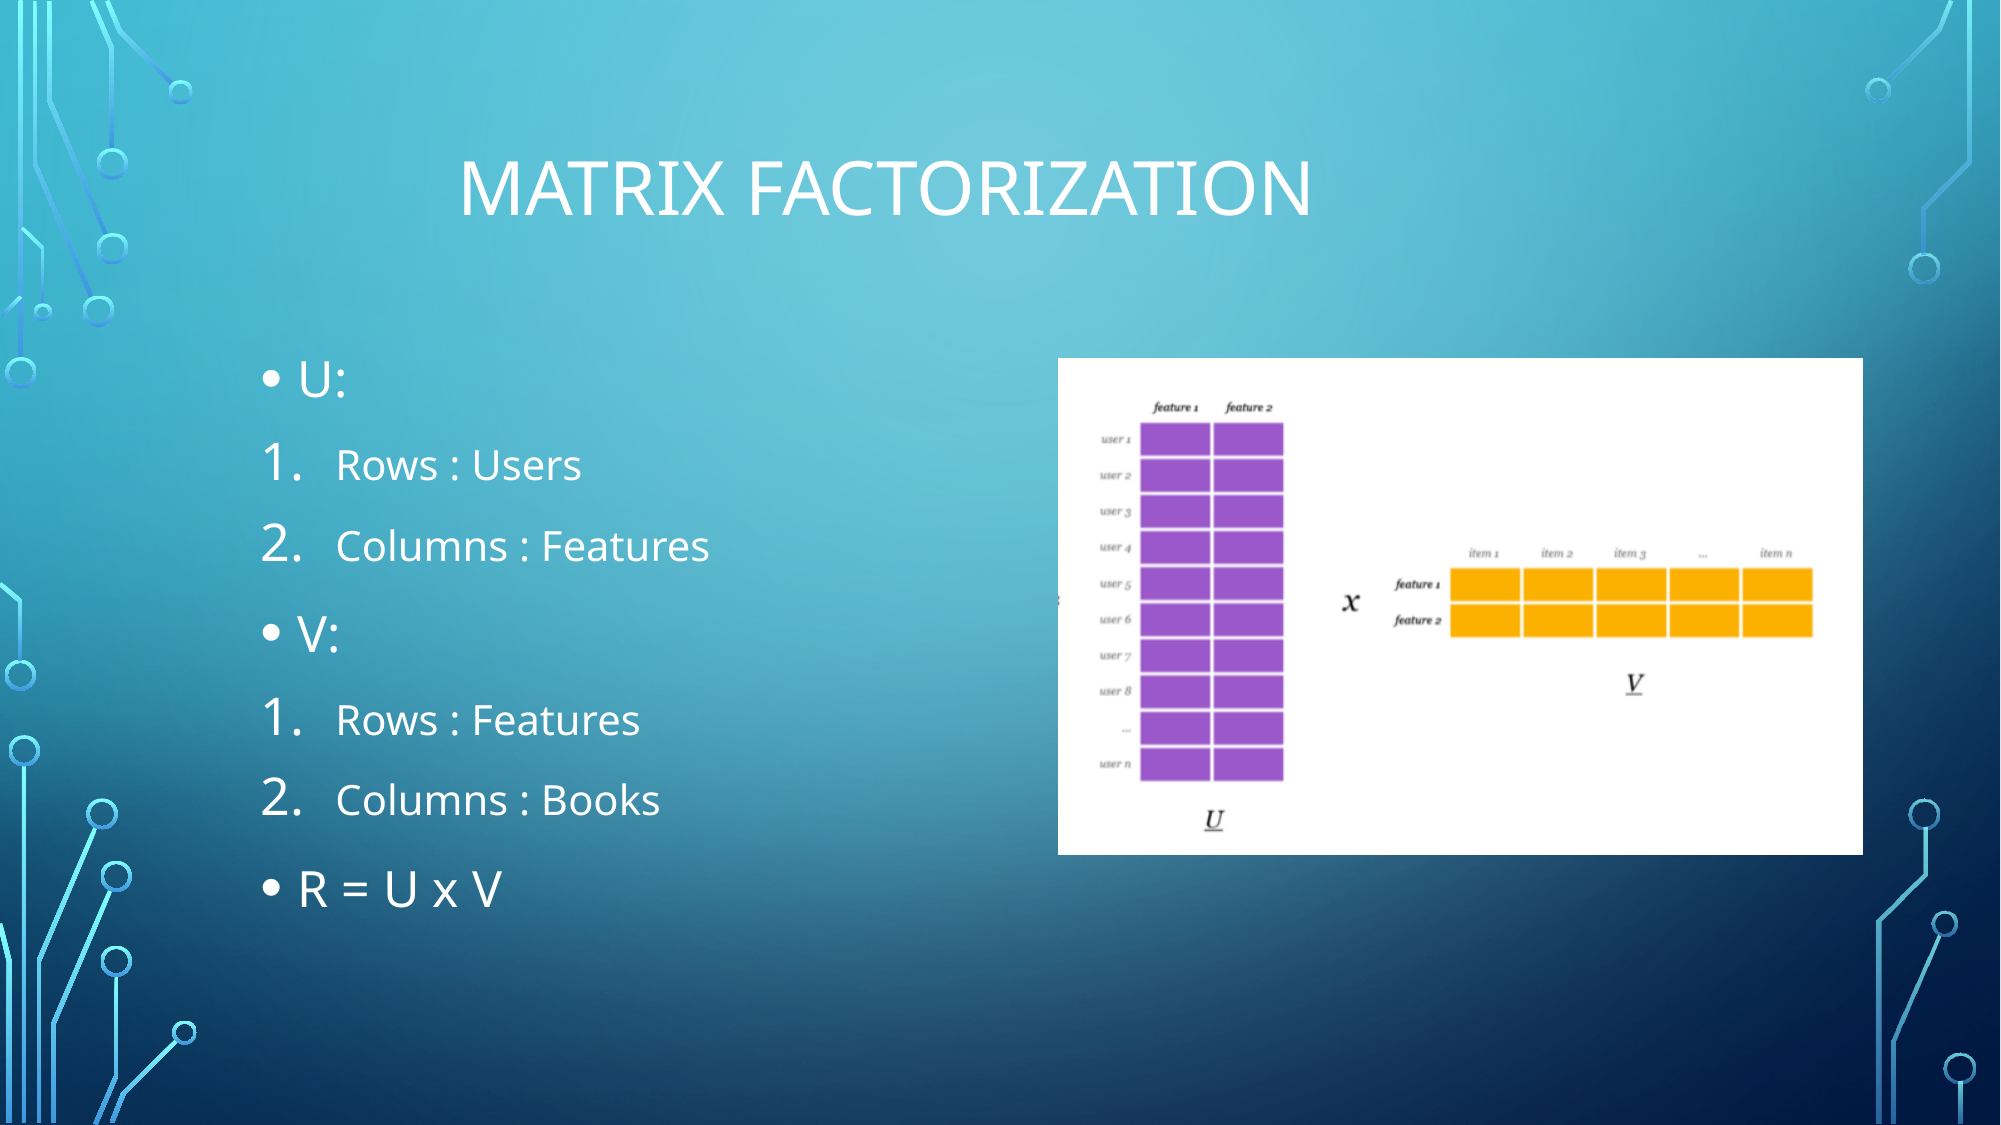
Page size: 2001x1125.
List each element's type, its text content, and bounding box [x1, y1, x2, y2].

title Matrix Factorization [442, 69, 2000, 312]
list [1058, 357, 1863, 855]
text_box U: Rows : Users Columns : Features V: Rows : Features Columns : Books R = U x V [245, 328, 1117, 1043]
